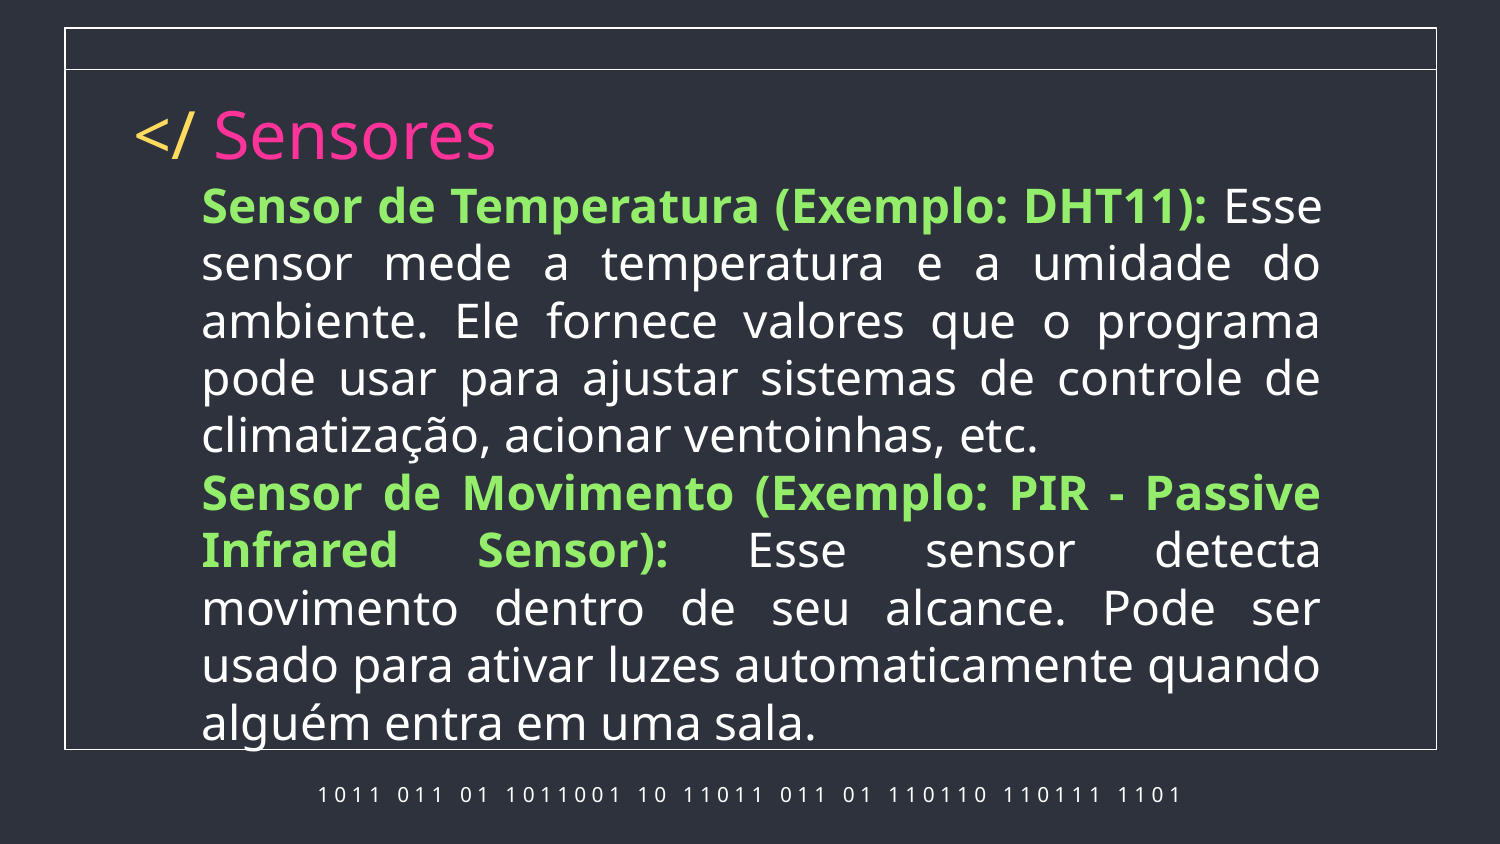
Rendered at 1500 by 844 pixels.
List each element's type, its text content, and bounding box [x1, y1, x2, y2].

title </ Sensores [118, 78, 1382, 170]
list Sensor de Temperatura (Exemplo: DHT11): Esse sensor mede a temperatura e a umidade do ambiente. Ele fornece valores que o programa pode usar para ajustar sistemas de controle de climatização, acionar ventoinhas, etc. Sensor de Movimento (Exemplo: PIR - Passive Infrared Sensor): Esse sensor detecta movimento dentro de seu alcance. Pode ser usado para ativar luzes automaticamente quando alguém entra em uma sala. [161, 160, 1339, 338]
